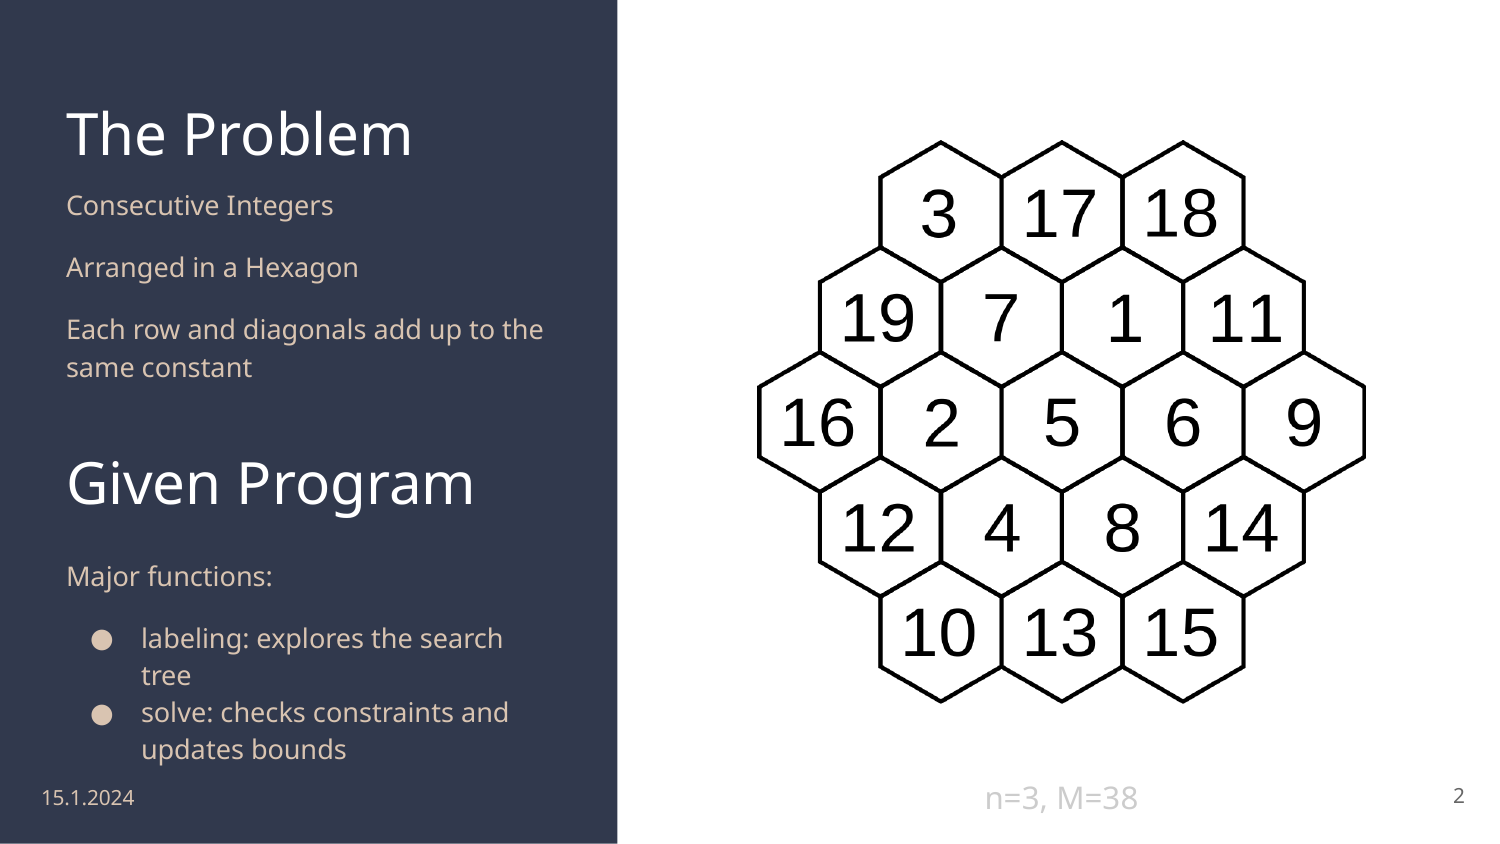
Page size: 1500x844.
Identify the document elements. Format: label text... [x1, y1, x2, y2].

title Given Program [51, 431, 565, 539]
slide_number ‹#› [1324, 764, 1480, 830]
text_box n=3, M=38 [969, 763, 1155, 831]
picture [757, 140, 1366, 704]
title The Problem [51, 82, 565, 168]
list Major functions: labeling: explores the search tree solve: checks constraints and updates bounds [51, 539, 565, 830]
list Consecutive Integers Arranged in a Hexagon Each row and diagonals add up to the same constant [51, 168, 565, 431]
